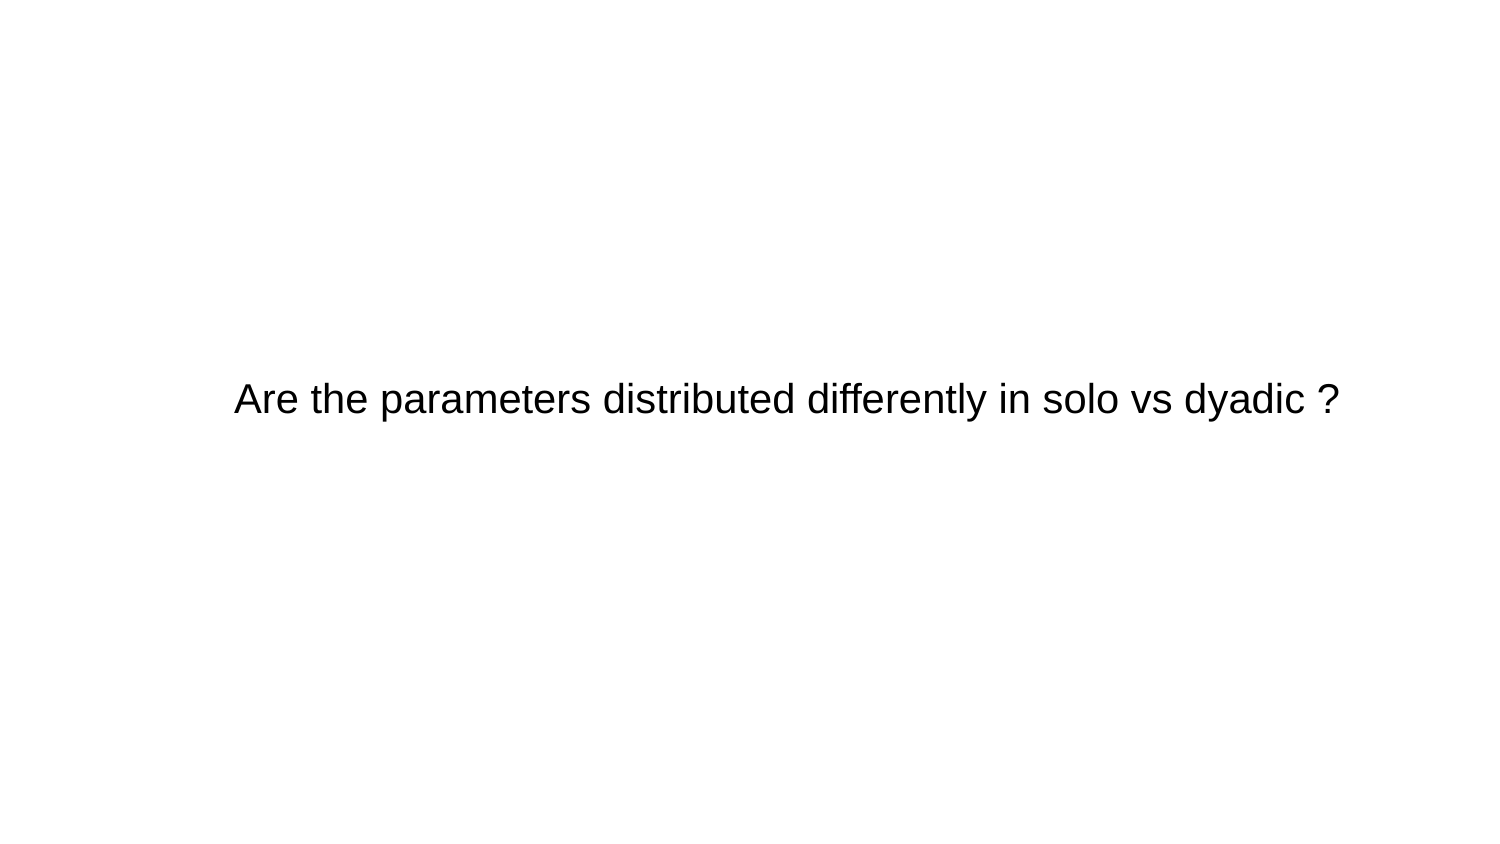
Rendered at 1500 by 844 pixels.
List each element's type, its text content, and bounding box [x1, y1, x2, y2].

title Are the parameters distributed differently in solo vs dyadic ? [20, 307, 1480, 479]
